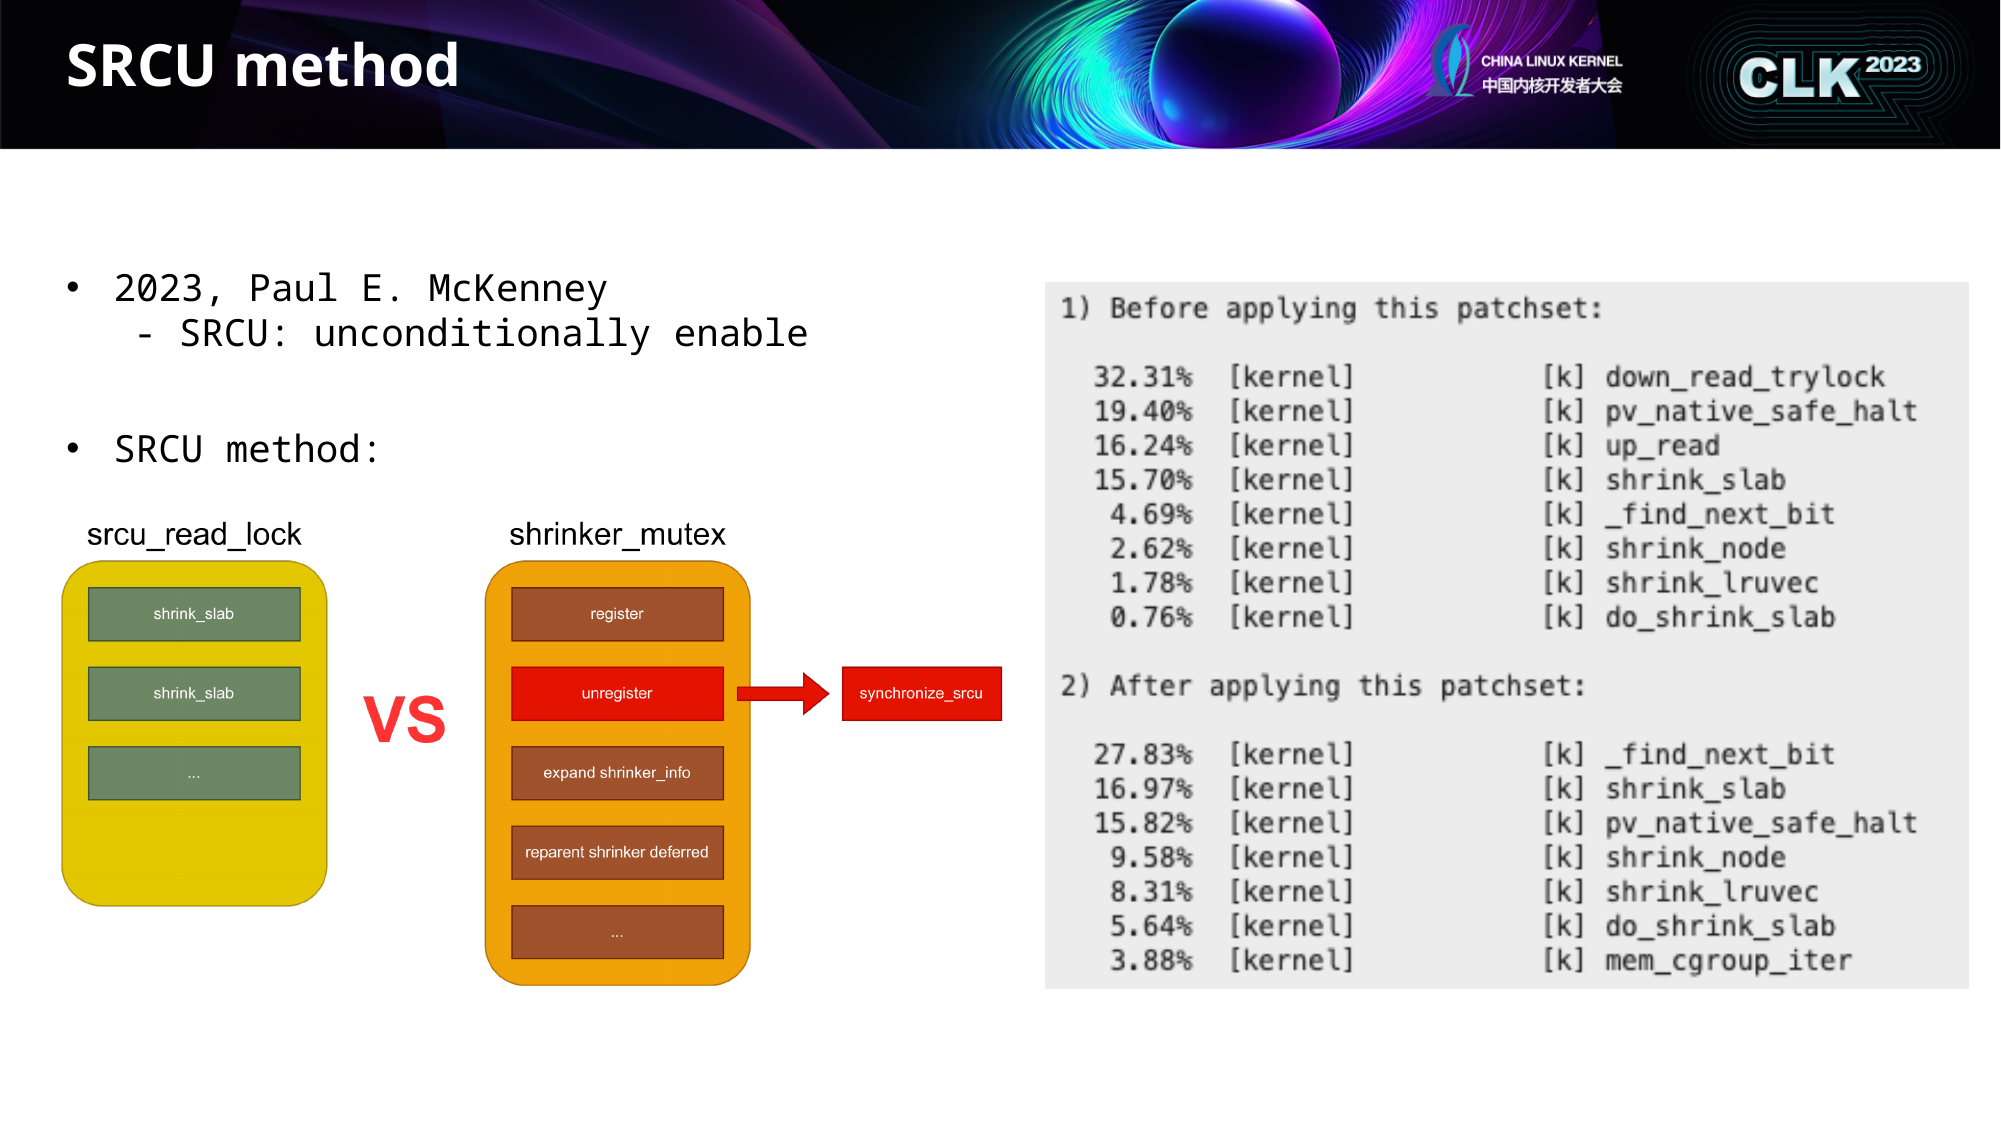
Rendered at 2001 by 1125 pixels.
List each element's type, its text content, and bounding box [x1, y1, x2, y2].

title SRCU method [51, 13, 1003, 122]
text_box SRCU method: [51, 417, 399, 478]
text_box 2023, Paul E. McKenney - SRCU: unconditionally enable [51, 256, 824, 362]
picture [0, 0, 2001, 1125]
